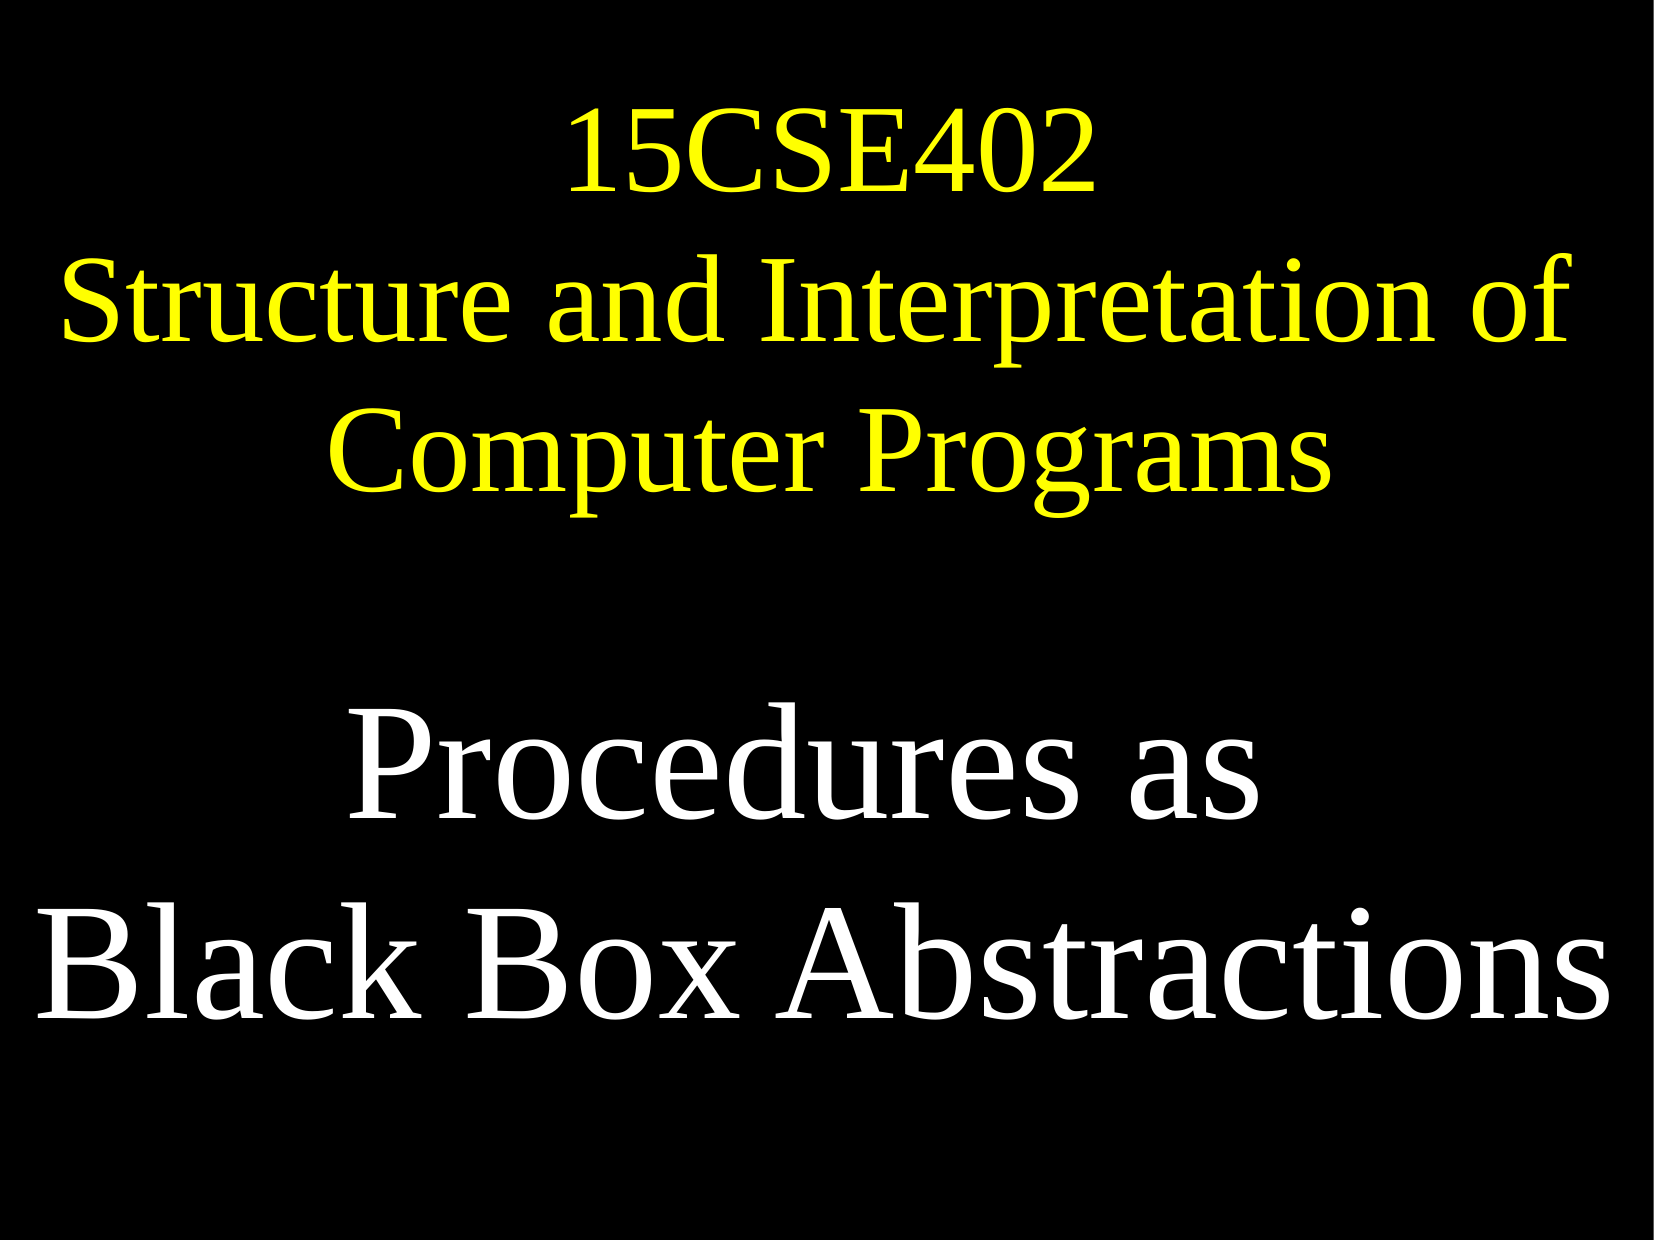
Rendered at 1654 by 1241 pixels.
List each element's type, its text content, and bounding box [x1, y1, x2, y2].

text_box 15CSE402 Structure and Interpretation of Computer Programs [41, 59, 1620, 490]
text_box Procedures as Black Box Abstractions [18, 644, 1634, 1030]
